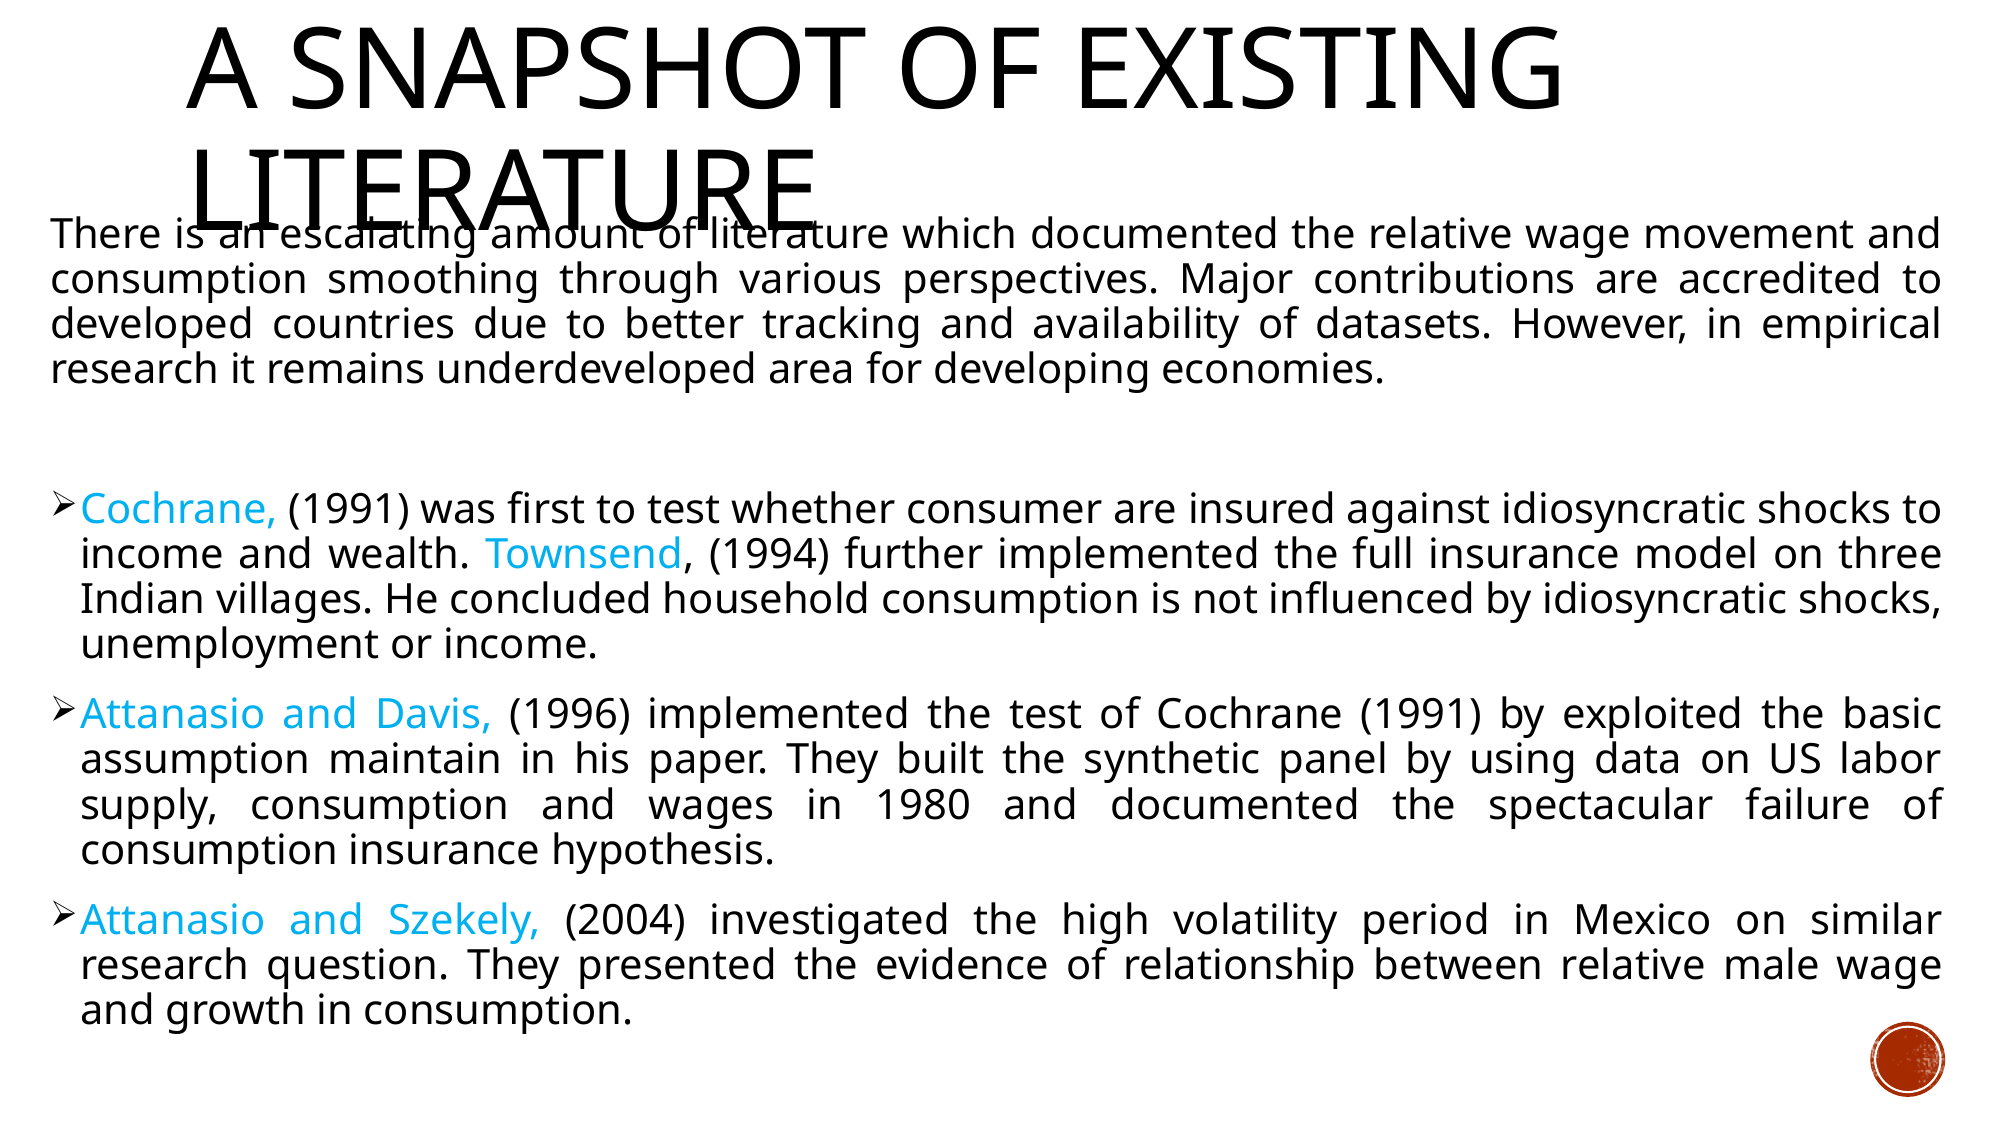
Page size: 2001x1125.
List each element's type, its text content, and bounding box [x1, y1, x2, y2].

title A SNAPSHOT OF EXISTING LITERATURE [171, 1, 1822, 204]
list There is an escalating amount of literature which documented the relative wage movement and consumption smoothing through various perspectives. Major contributions are accredited to developed countries due to better tracking and availability of datasets. However, in empirical research it remains underdeveloped area for developing economies. Cochrane, (1991) was first to test whether consumer are insured against idiosyncratic shocks to income and wealth. Townsend, (1994) further implemented the full insurance model on three Indian villages. He concluded household consumption is not influenced by idiosyncratic shocks, unemployment or income. Attanasio and Davis, (1996) implemented the test of Cochrane (1991) by exploited the basic assumption maintain in his paper. They built the synthetic panel by using data on US labor supply, consumption and wages in 1980 and documented the spectacular failure of consumption insurance hypothesis. Attanasio and Szekely, (2004) investigated the high volatility period in Mexico on similar research question. They presented the evidence of relationship between relative male wage and growth in consumption. [35, 204, 1959, 1125]
